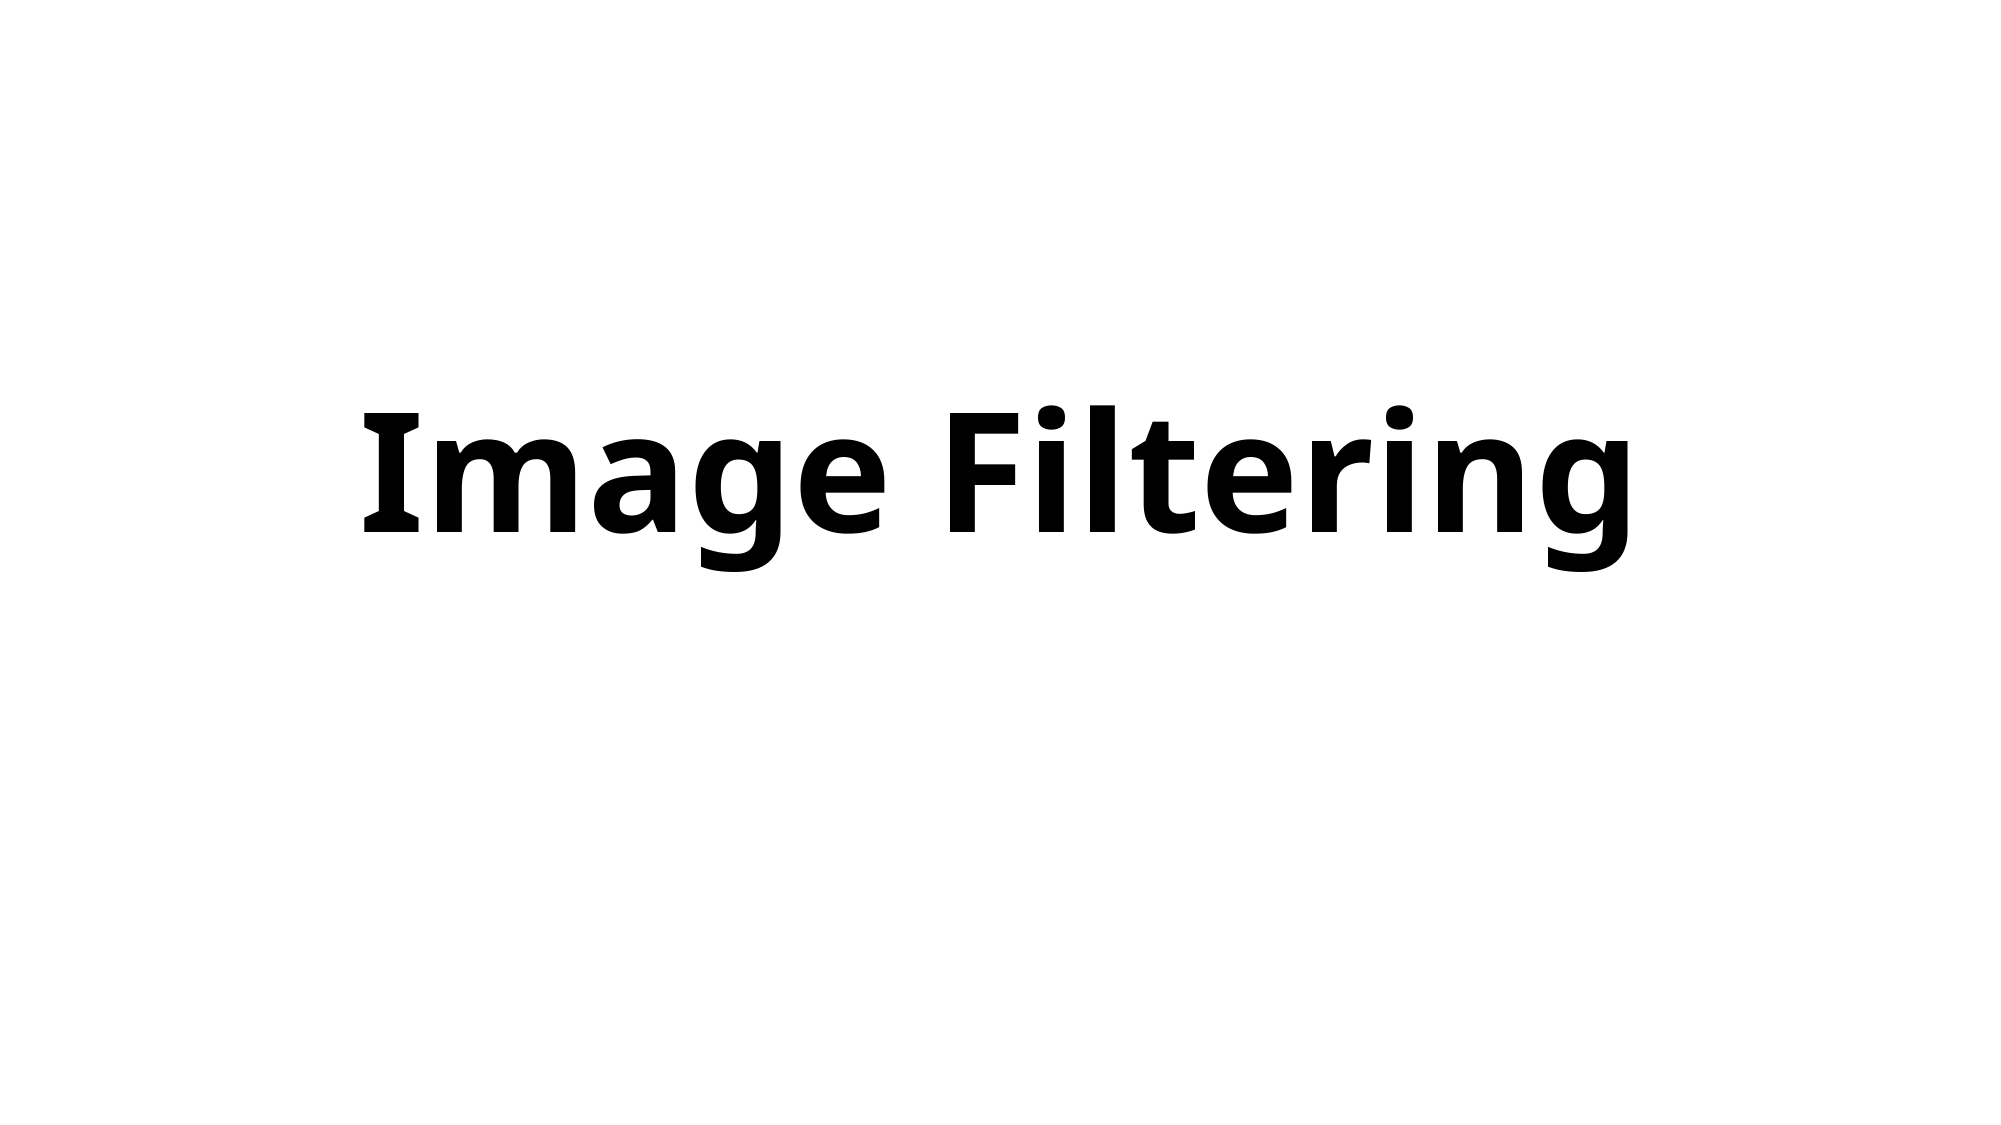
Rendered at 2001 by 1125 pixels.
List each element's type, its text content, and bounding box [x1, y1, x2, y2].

title Image Filtering [137, 59, 1863, 1008]
